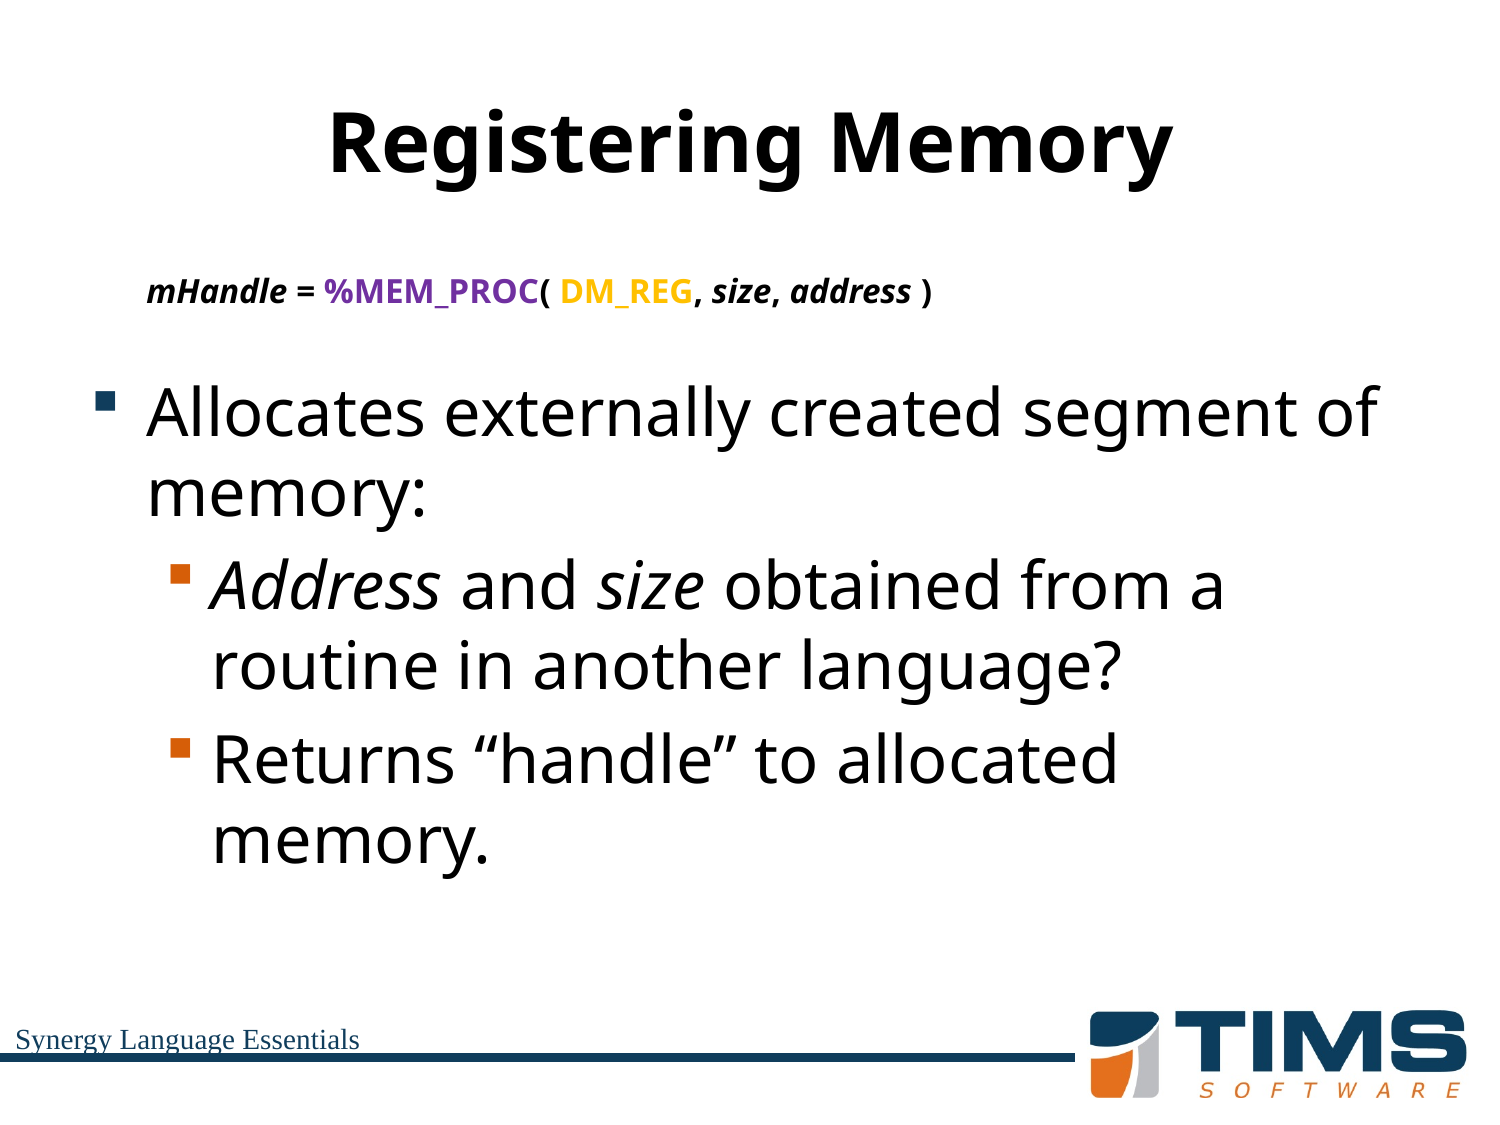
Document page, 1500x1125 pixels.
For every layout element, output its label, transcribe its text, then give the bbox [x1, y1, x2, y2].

title Registering Memory [75, 45, 1425, 233]
picture [1087, 1007, 1469, 1098]
footer Synergy Language Essentials [0, 1012, 650, 1088]
list mHandle = %MEM_PROC( DM_REG, size, address ) Allocates externally created segment of memory: Address and size obtained from a routine in another language? Returns “handle” to allocated memory. [75, 262, 1425, 1005]
